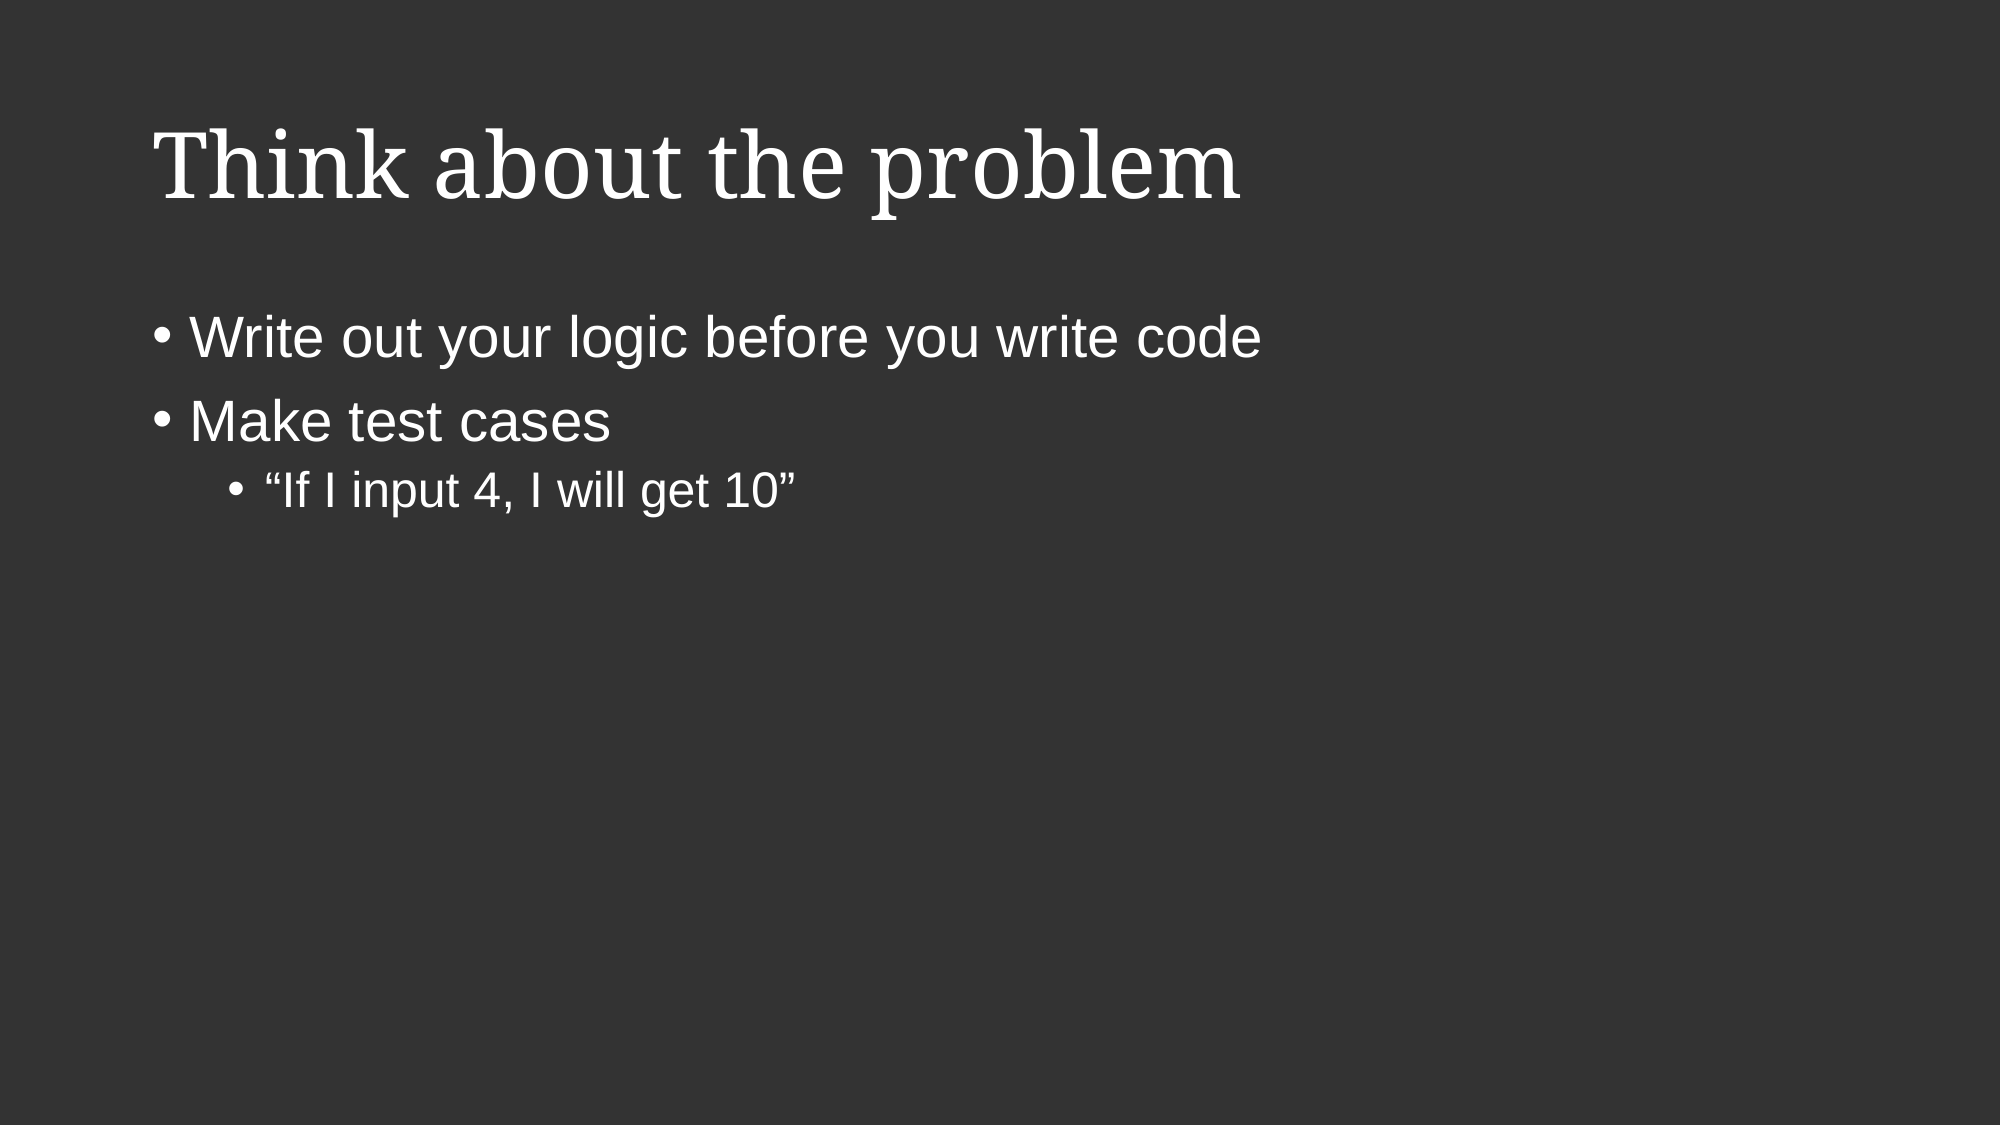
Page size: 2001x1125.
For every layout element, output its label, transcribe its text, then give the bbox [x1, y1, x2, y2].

list Write out your logic before you write code Make test cases “If I input 4, I will get 10” [137, 299, 1863, 1014]
title Think about the problem [137, 59, 1863, 278]
